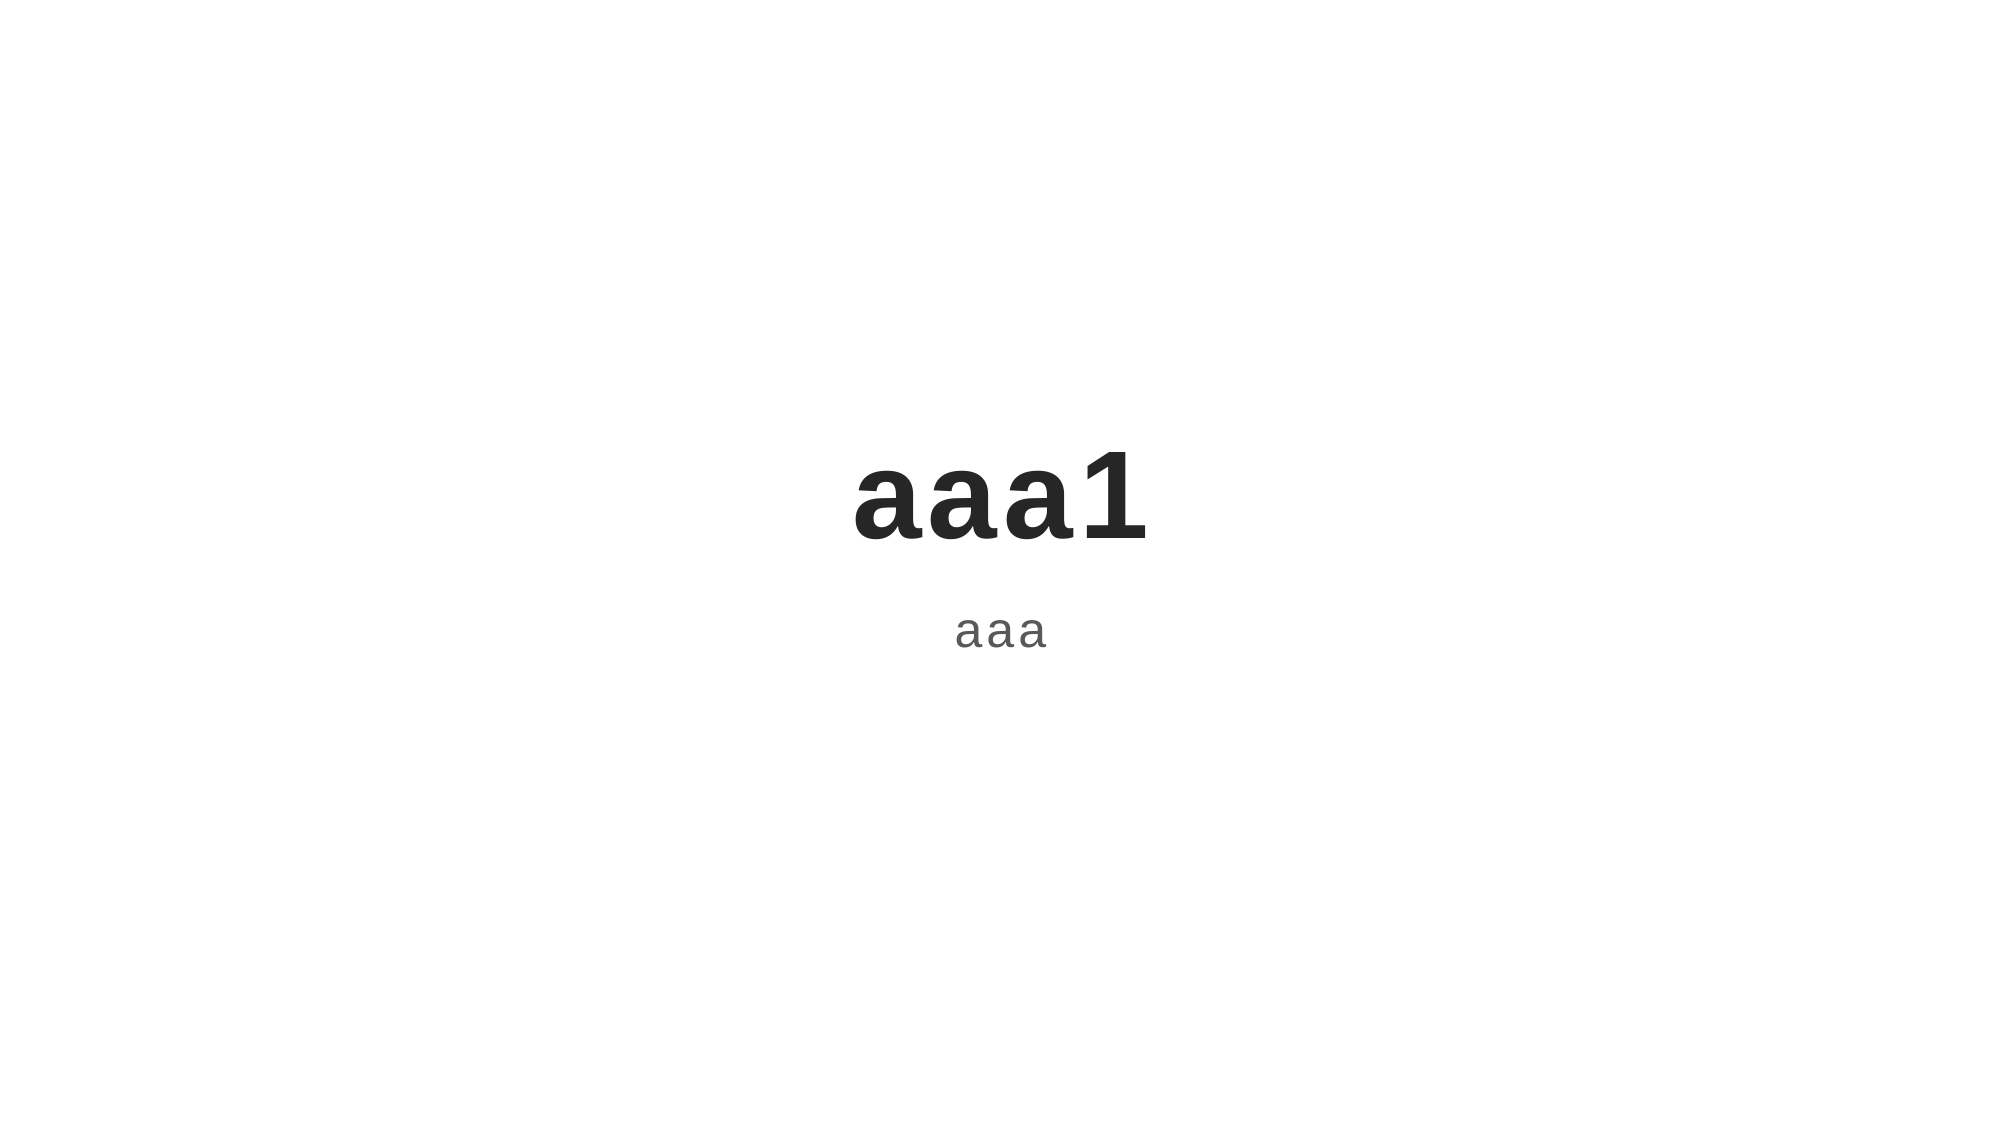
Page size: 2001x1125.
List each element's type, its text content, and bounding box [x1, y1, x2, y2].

subtitle aaa [196, 584, 1805, 826]
title aaa1 [196, 149, 1805, 572]
